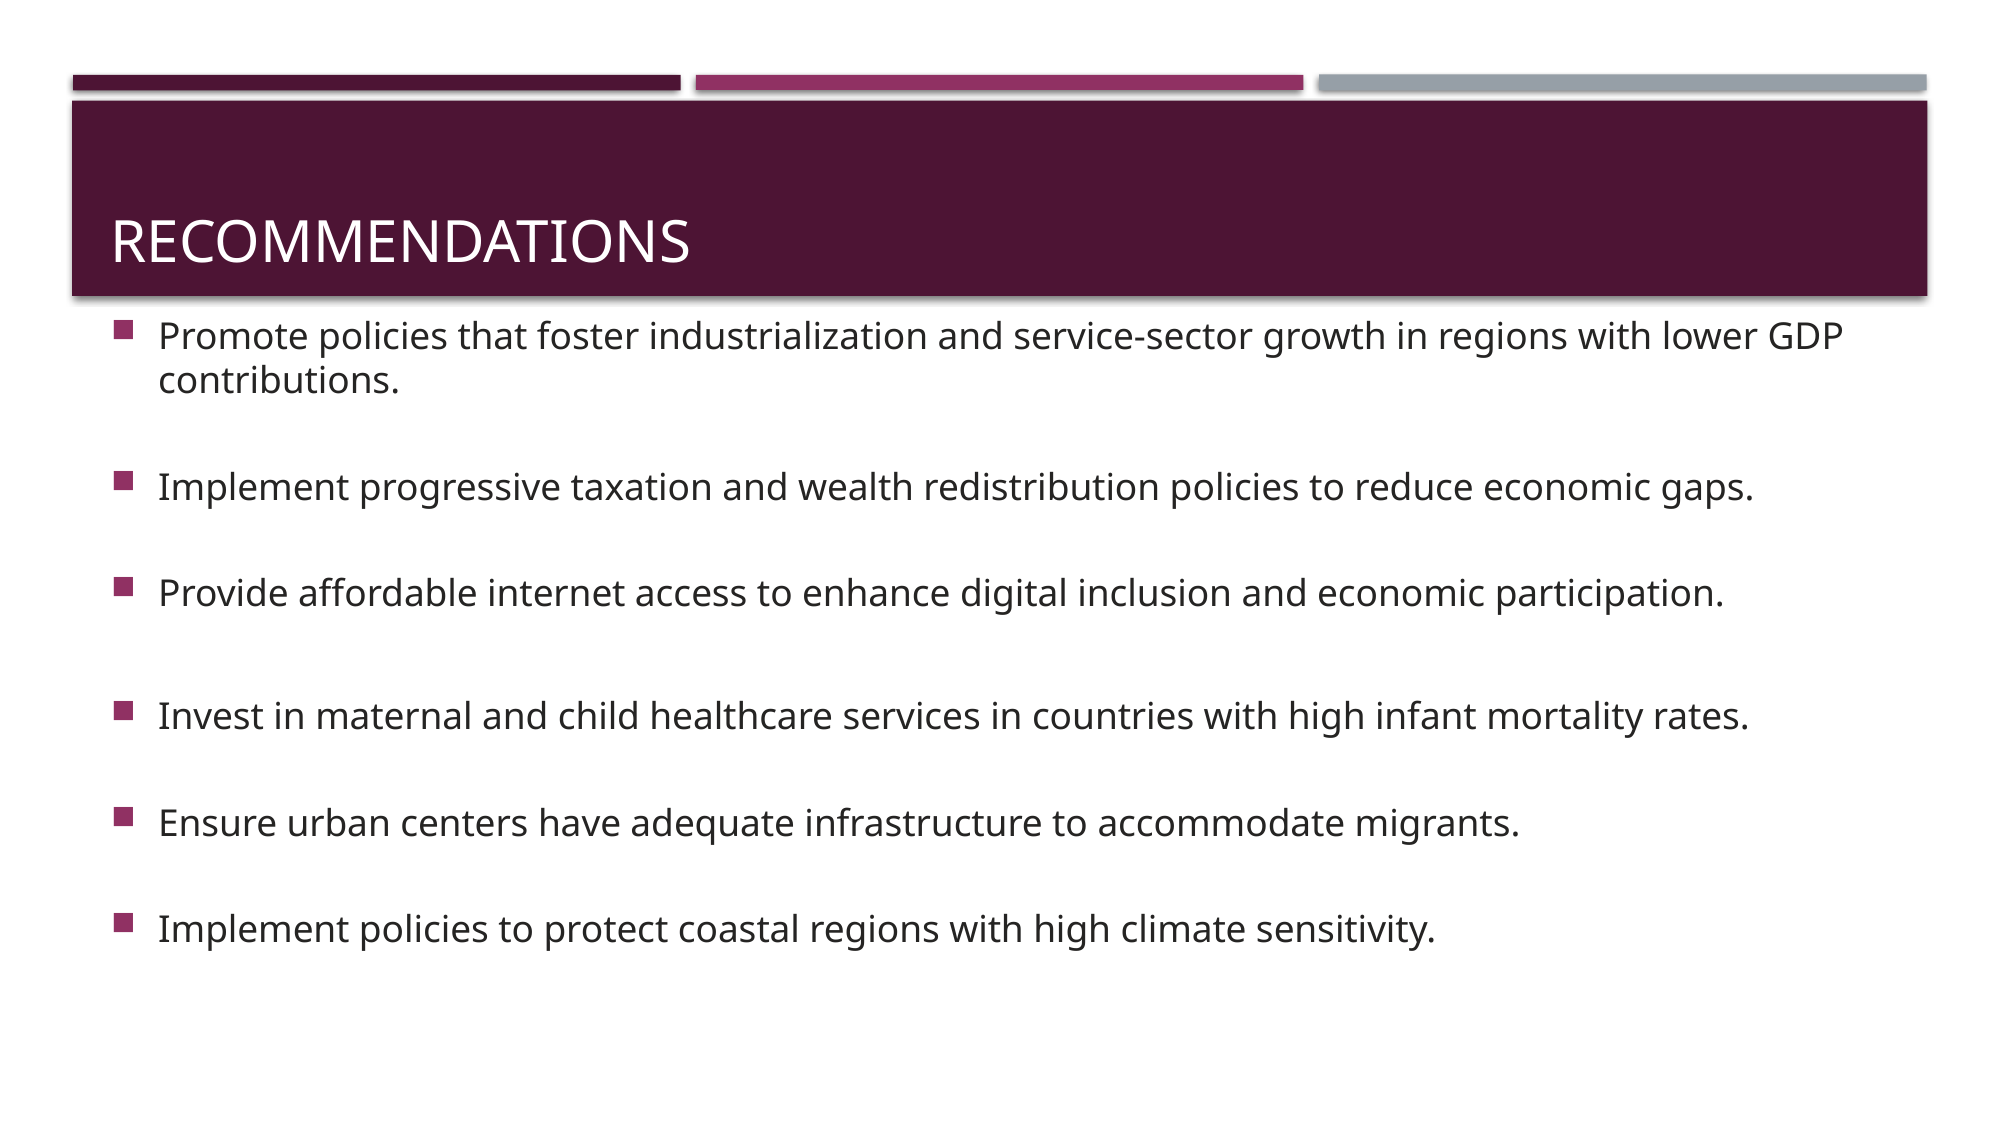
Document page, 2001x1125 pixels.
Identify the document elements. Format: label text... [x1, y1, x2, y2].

list Promote policies that foster industrialization and service-sector growth in regions with lower GDP contributions. Implement progressive taxation and wealth redistribution policies to reduce economic gaps. Provide affordable internet access to enhance digital inclusion and economic participation. Invest in maternal and child healthcare services in countries with high infant mortality rates. Ensure urban centers have adequate infrastructure to accommodate migrants. Implement policies to protect coastal regions with high climate sensitivity. [95, 304, 1905, 962]
title Recommendations [95, 115, 1905, 282]
